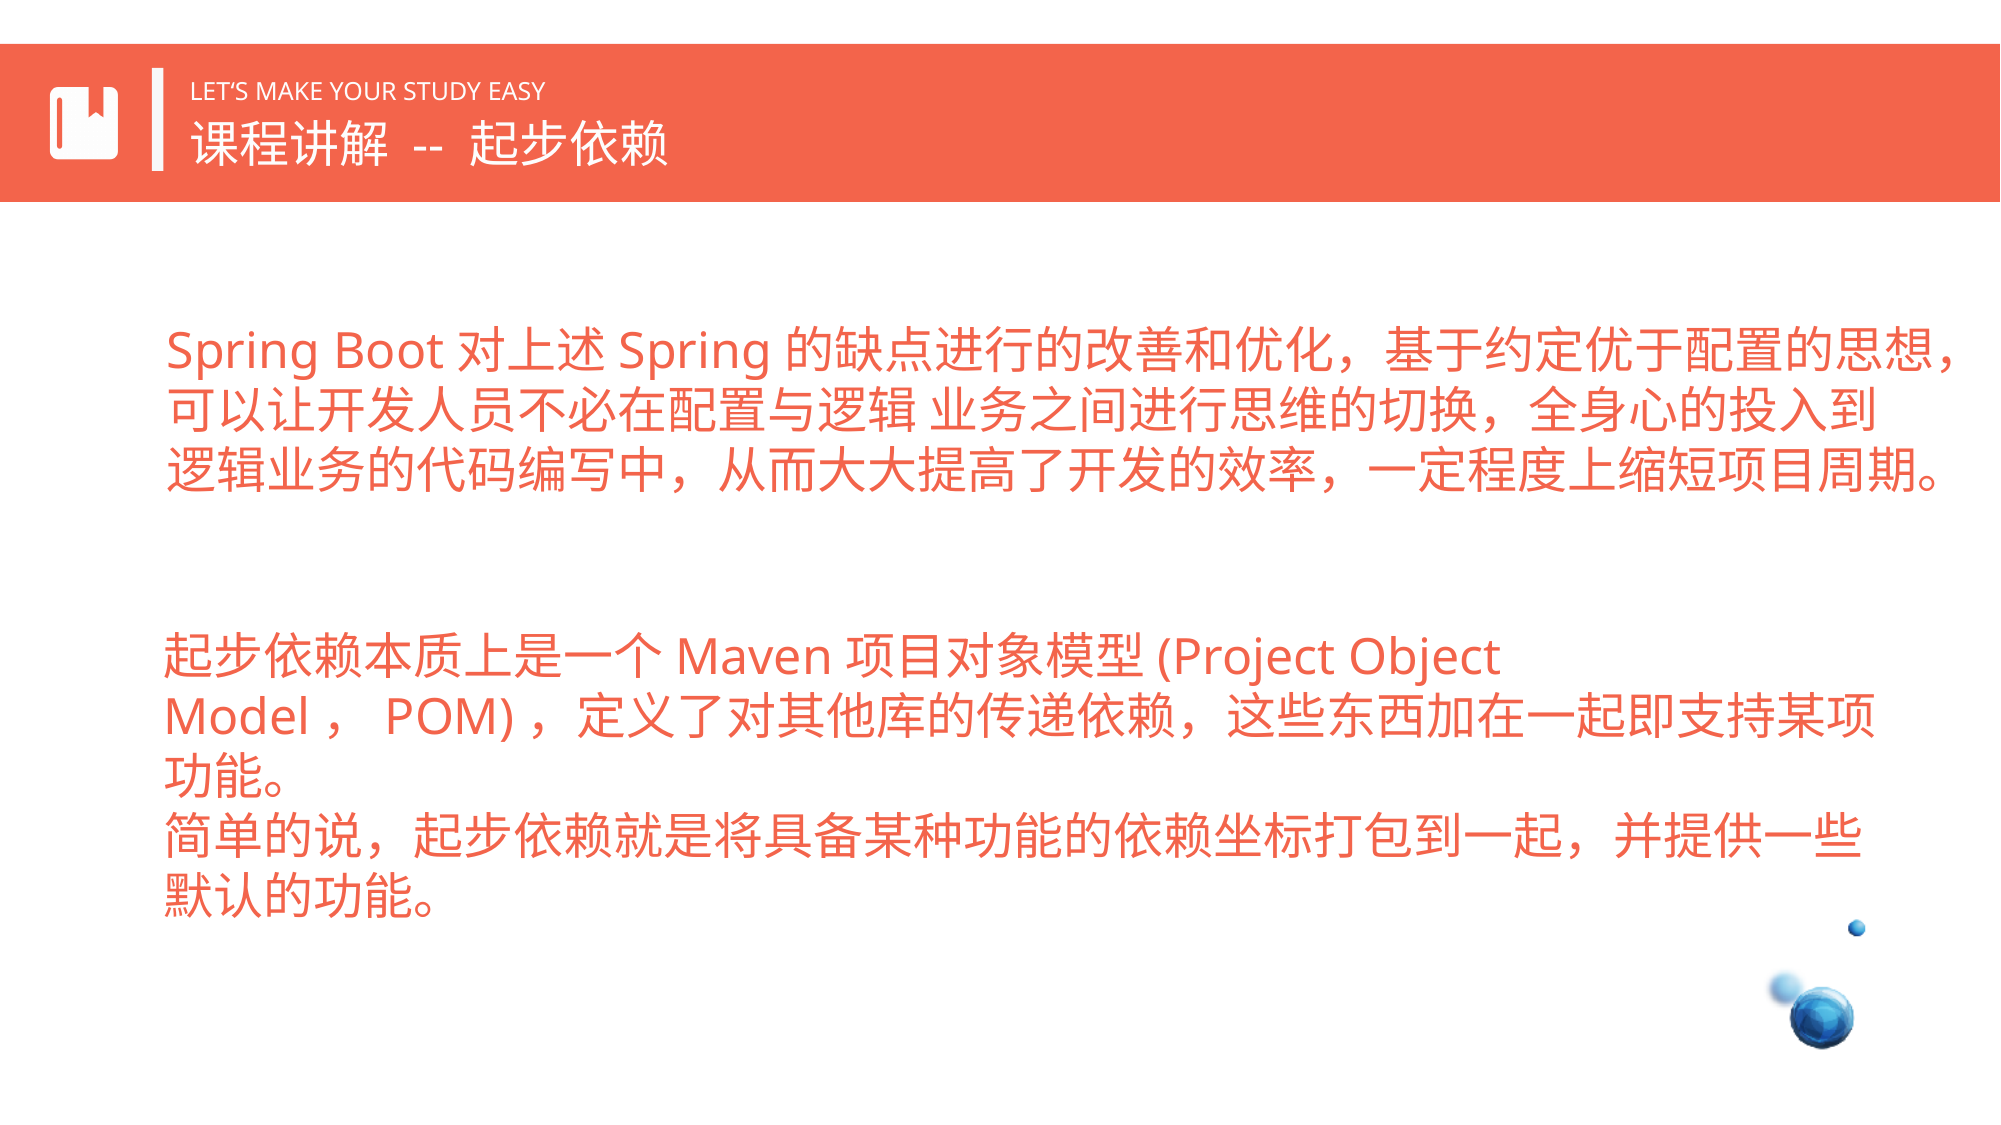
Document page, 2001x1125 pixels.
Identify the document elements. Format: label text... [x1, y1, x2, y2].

text_box [316, 43, 2000, 203]
picture [0, 0, 316, 253]
text_box 课程讲解 -- 起步依赖 [316, 117, 1326, 180]
picture [1186, 542, 2000, 1125]
text_box 起步依赖本质上是一个Maven项目对象模型(Project Object Model，POM)，定义了对其他库的传递依赖，这些东西加在一起即支持某项功能。 简单的说，起步依赖就是将具备某种功能的依赖坐标打包到一起，并提供一些默认的功能。 [148, 616, 1186, 932]
text_box Spring Boot对上述Spring的缺点进行的改善和优化，基于约定优于配置的思想， 可以让开发人员不必在配置与逻辑 业务之间进行思维的切换，全身心的投入到 逻辑业务的代码编写中，从而大大提高了开发的效率，一定程度上缩短项目周期。 [152, 310, 2000, 506]
text_box LET‘S MAKE YOUR STUDY EASY [316, 67, 893, 113]
